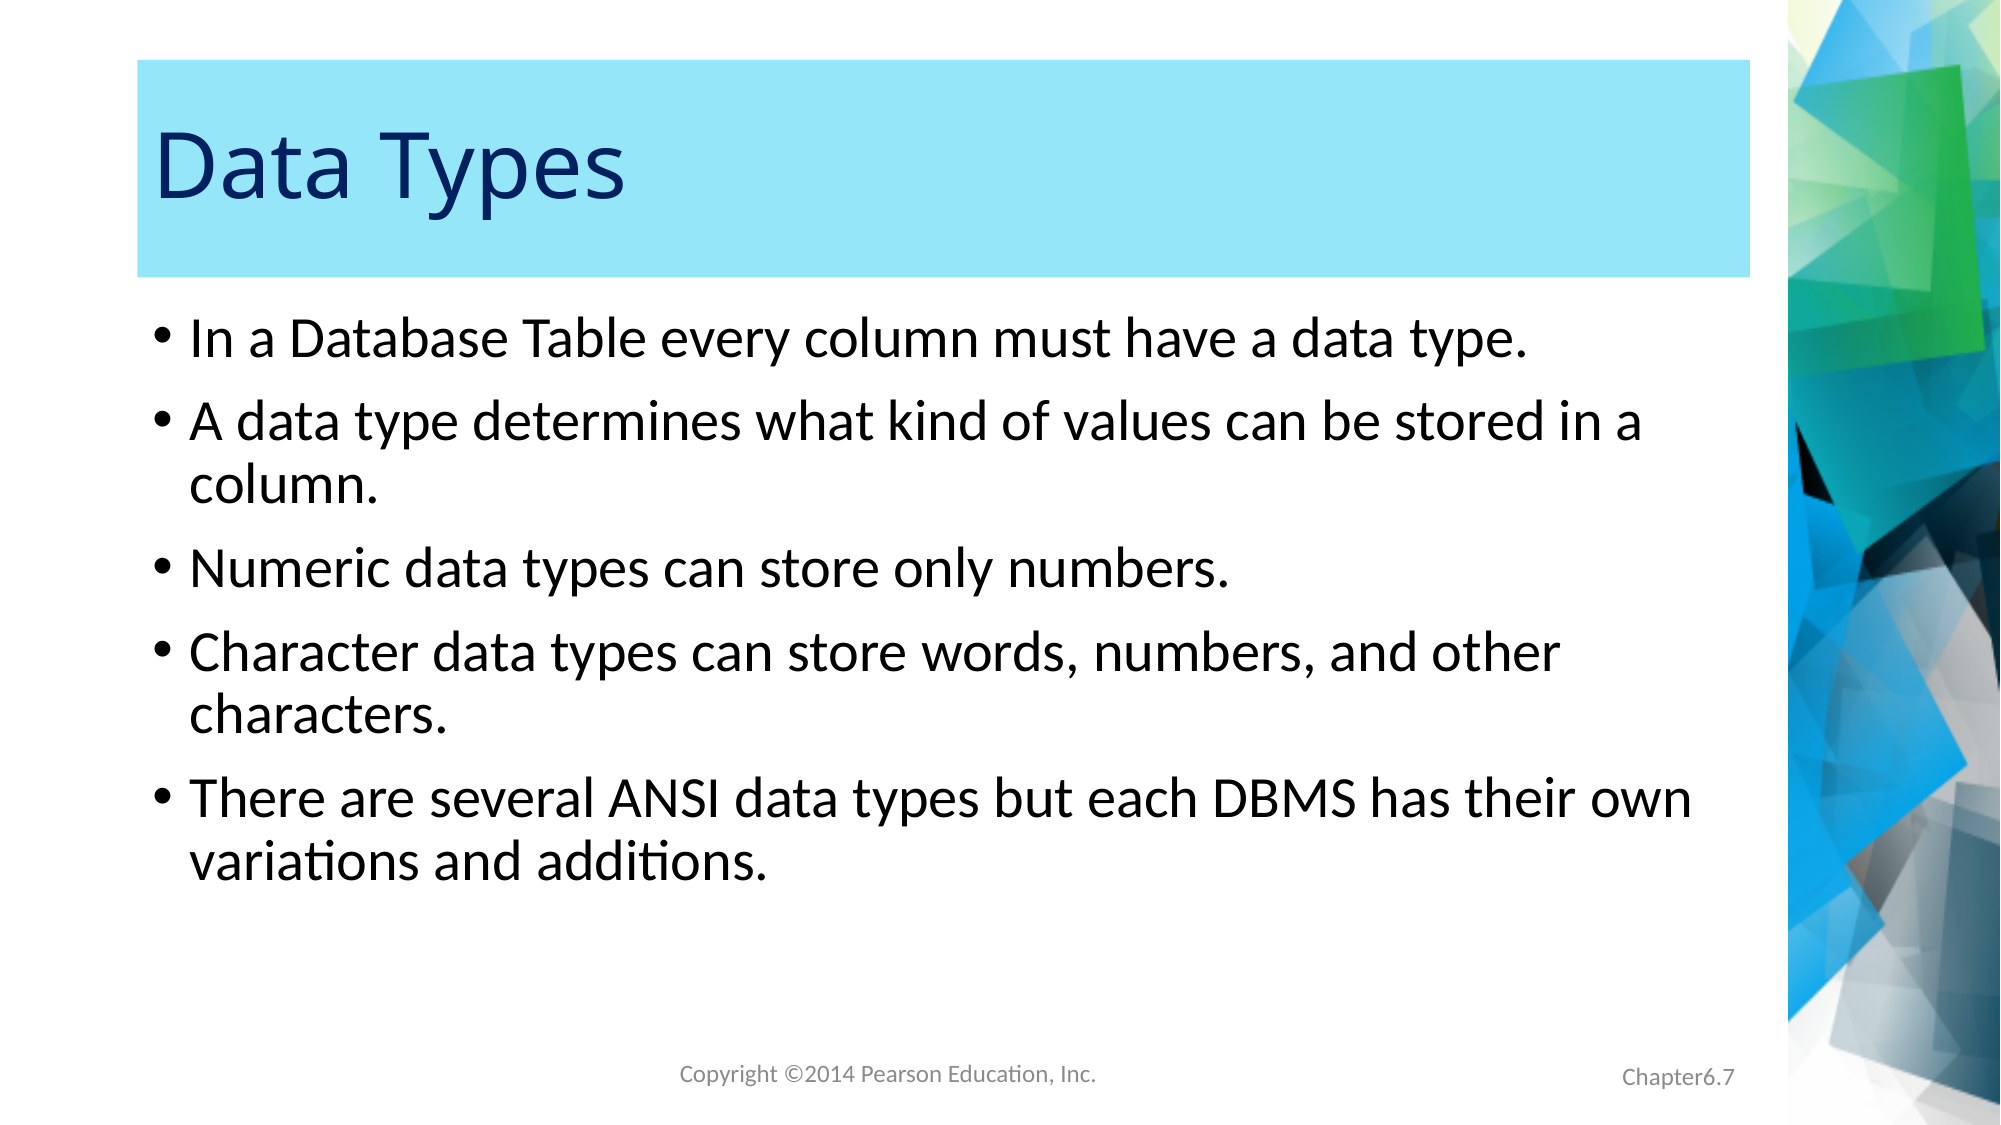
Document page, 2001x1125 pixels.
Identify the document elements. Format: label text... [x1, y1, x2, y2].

title Data Types [137, 59, 1750, 278]
list In a Database Table every column must have a data type. A data type determines what kind of values can be stored in a column. Numeric data types can store only numbers. Character data types can store words, numbers, and other characters. There are several ANSI data types but each DBMS has their own variations and additions. [137, 299, 1750, 1014]
slide_number Chapter6.7 [1373, 1045, 1750, 1106]
picture [1788, 462, 2000, 1125]
picture [1788, 0, 2000, 552]
